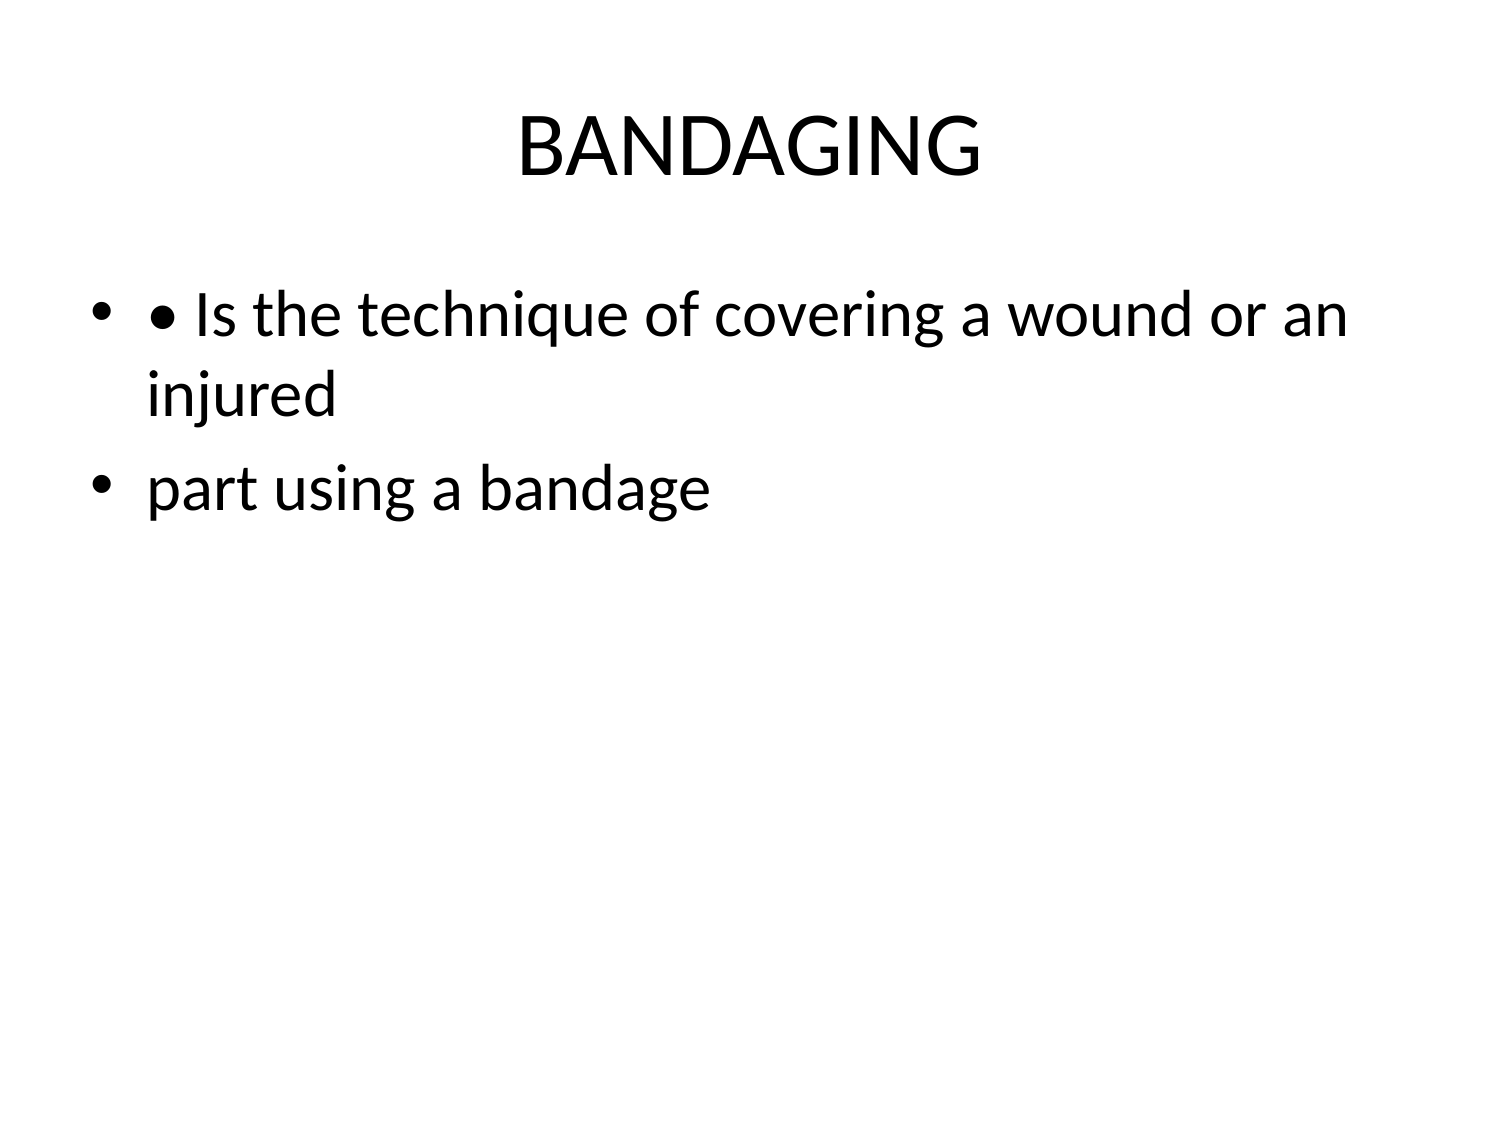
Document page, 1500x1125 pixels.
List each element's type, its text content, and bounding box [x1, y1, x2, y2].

title BANDAGING [75, 45, 1425, 233]
list • Is the technique of covering a wound or an injured part using a bandage [75, 262, 1425, 1005]
